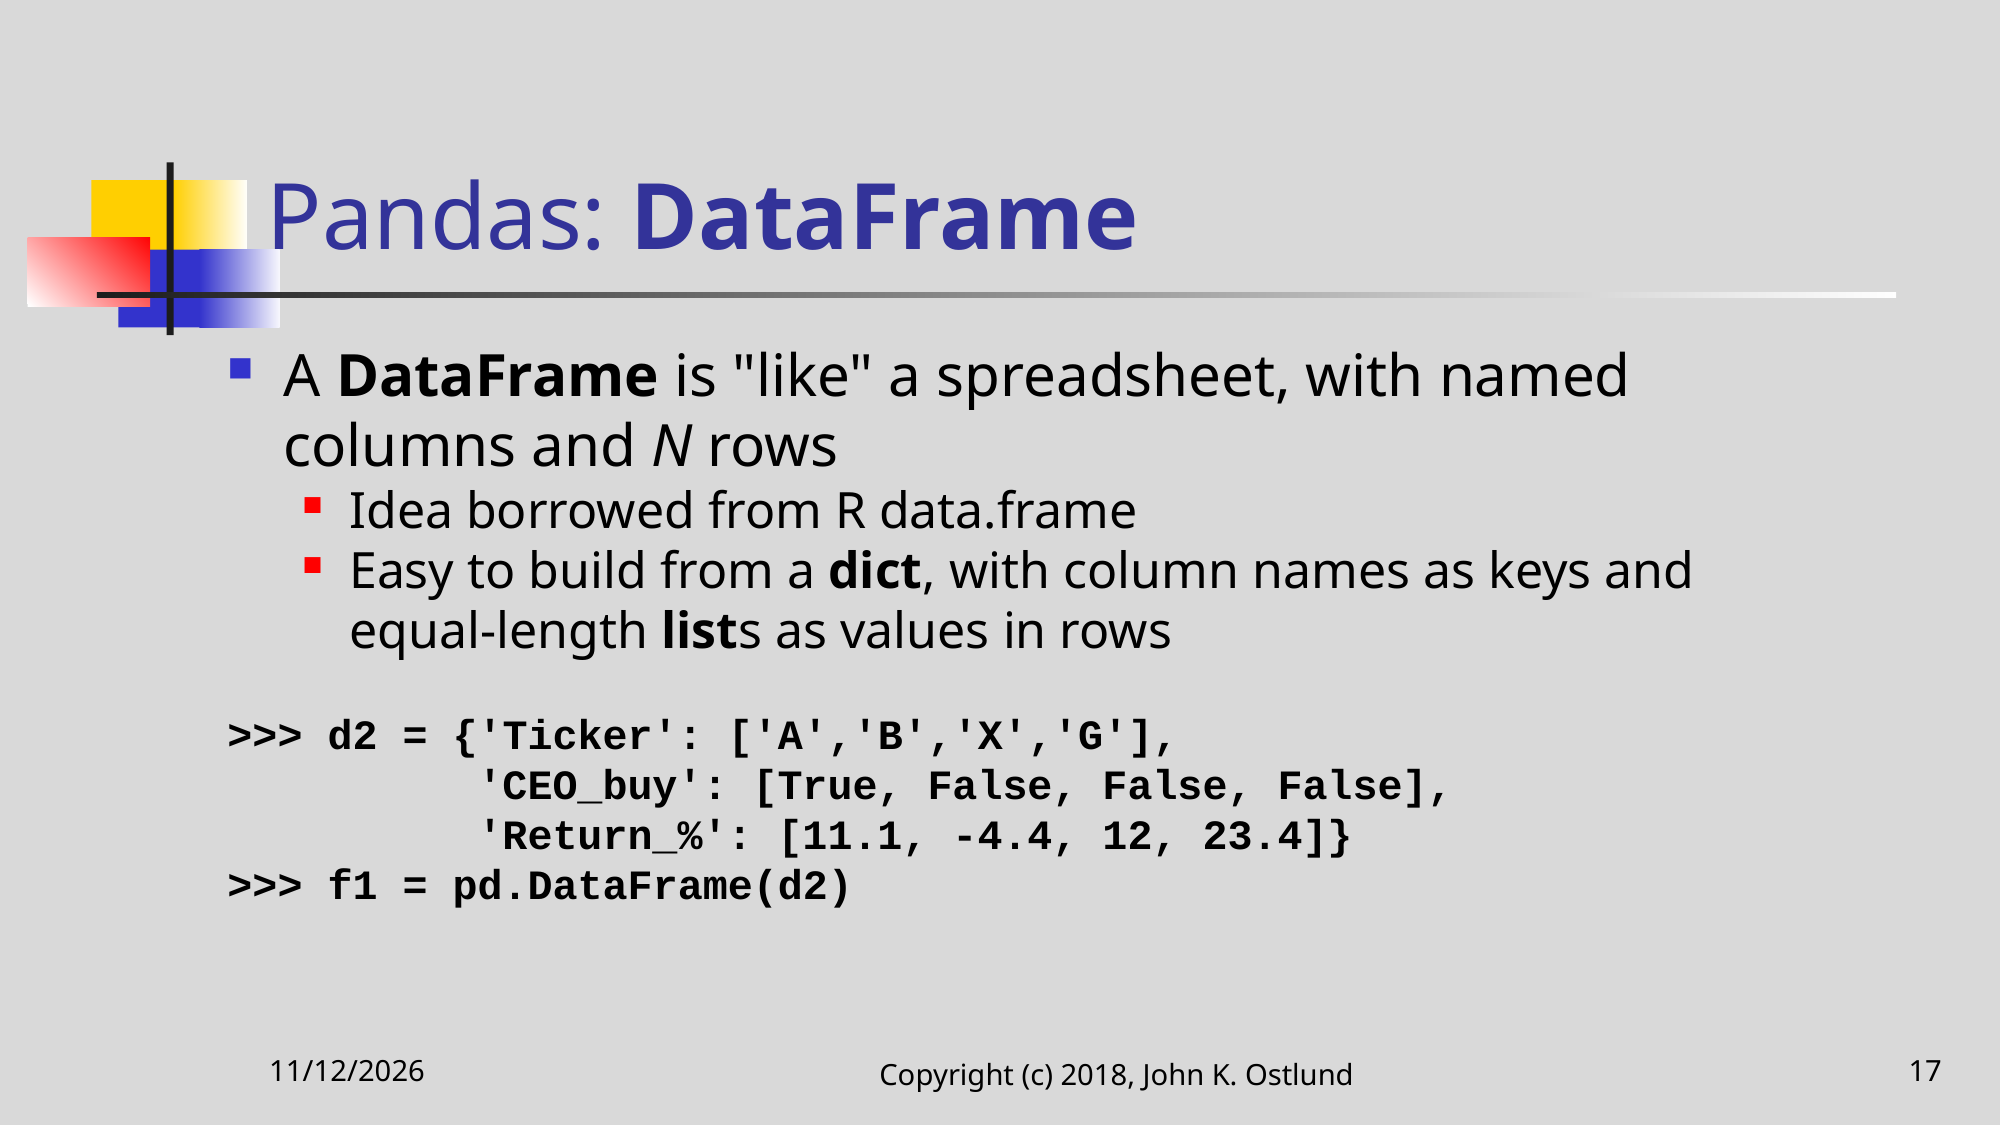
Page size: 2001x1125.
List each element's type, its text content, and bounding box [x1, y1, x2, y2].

title Pandas: DataFrame [251, 35, 1957, 275]
slide_number 17 [1540, 1023, 1958, 1100]
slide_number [253, 1023, 672, 1100]
footer Copyright (c) 2018, John K. Ostlund [799, 1023, 1434, 1100]
list A DataFrame is "like" a spreadsheet, with named columns and N rows Idea borrowed from R data.frame Easy to build from a dict, with column names as keys and equal-length lists as values in rows >>> d2 = {'Ticker': ['A','B','X','G'], 'CEO_buy': [True, False, False, False], 'Return_%': [11.1, -4.4, 12, 23.4]} >>> f1 = pd.DataFrame(d2) [212, 331, 1719, 1006]
